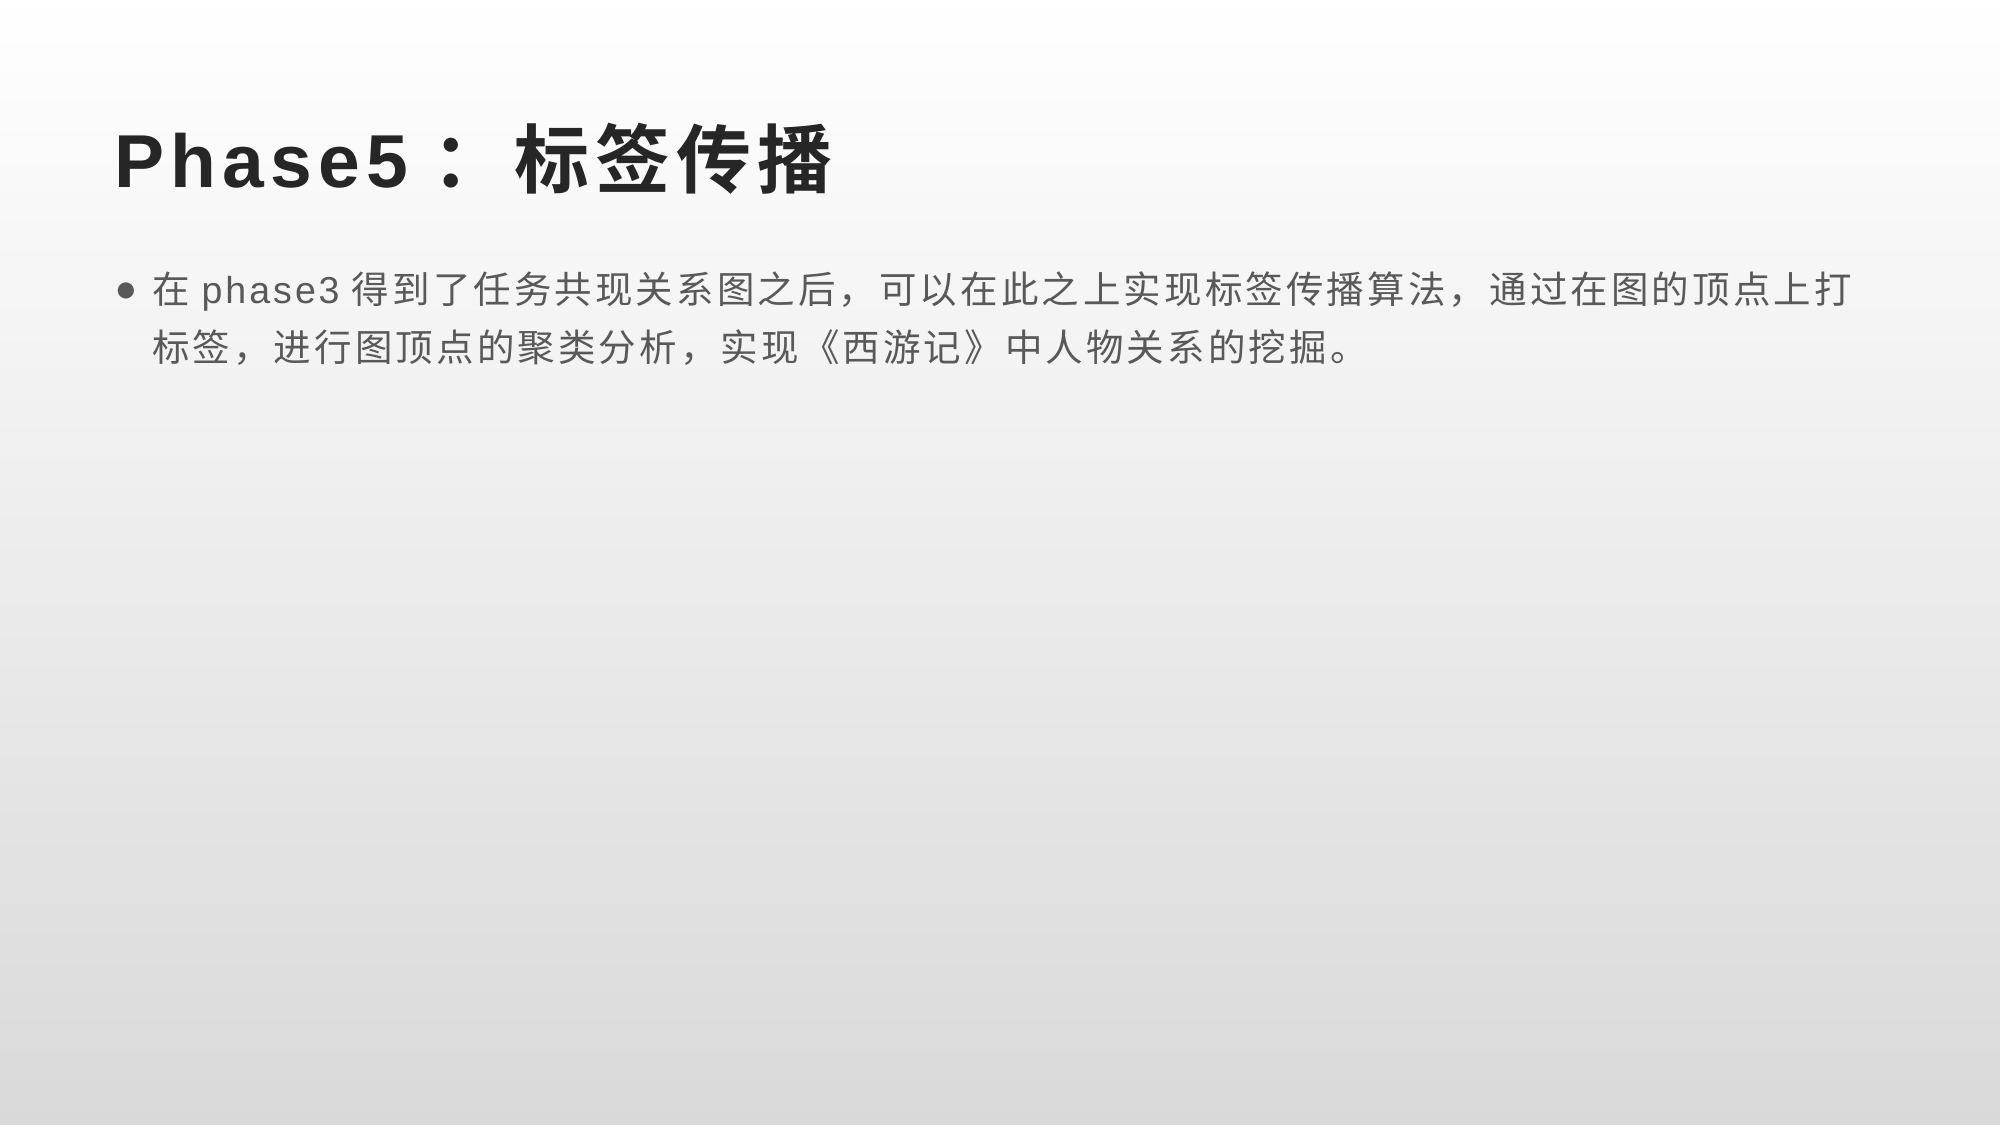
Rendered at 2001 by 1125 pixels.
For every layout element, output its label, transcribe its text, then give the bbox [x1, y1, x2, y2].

title Phase5：标签传播 [99, 99, 1900, 216]
list 在phase3得到了任务共现关系图之后，可以在此之上实现标签传播算法，通过在图的顶点上打标签，进行图顶点的聚类分析，实现《西游记》中人物关系的挖掘。 [99, 244, 1900, 1026]
